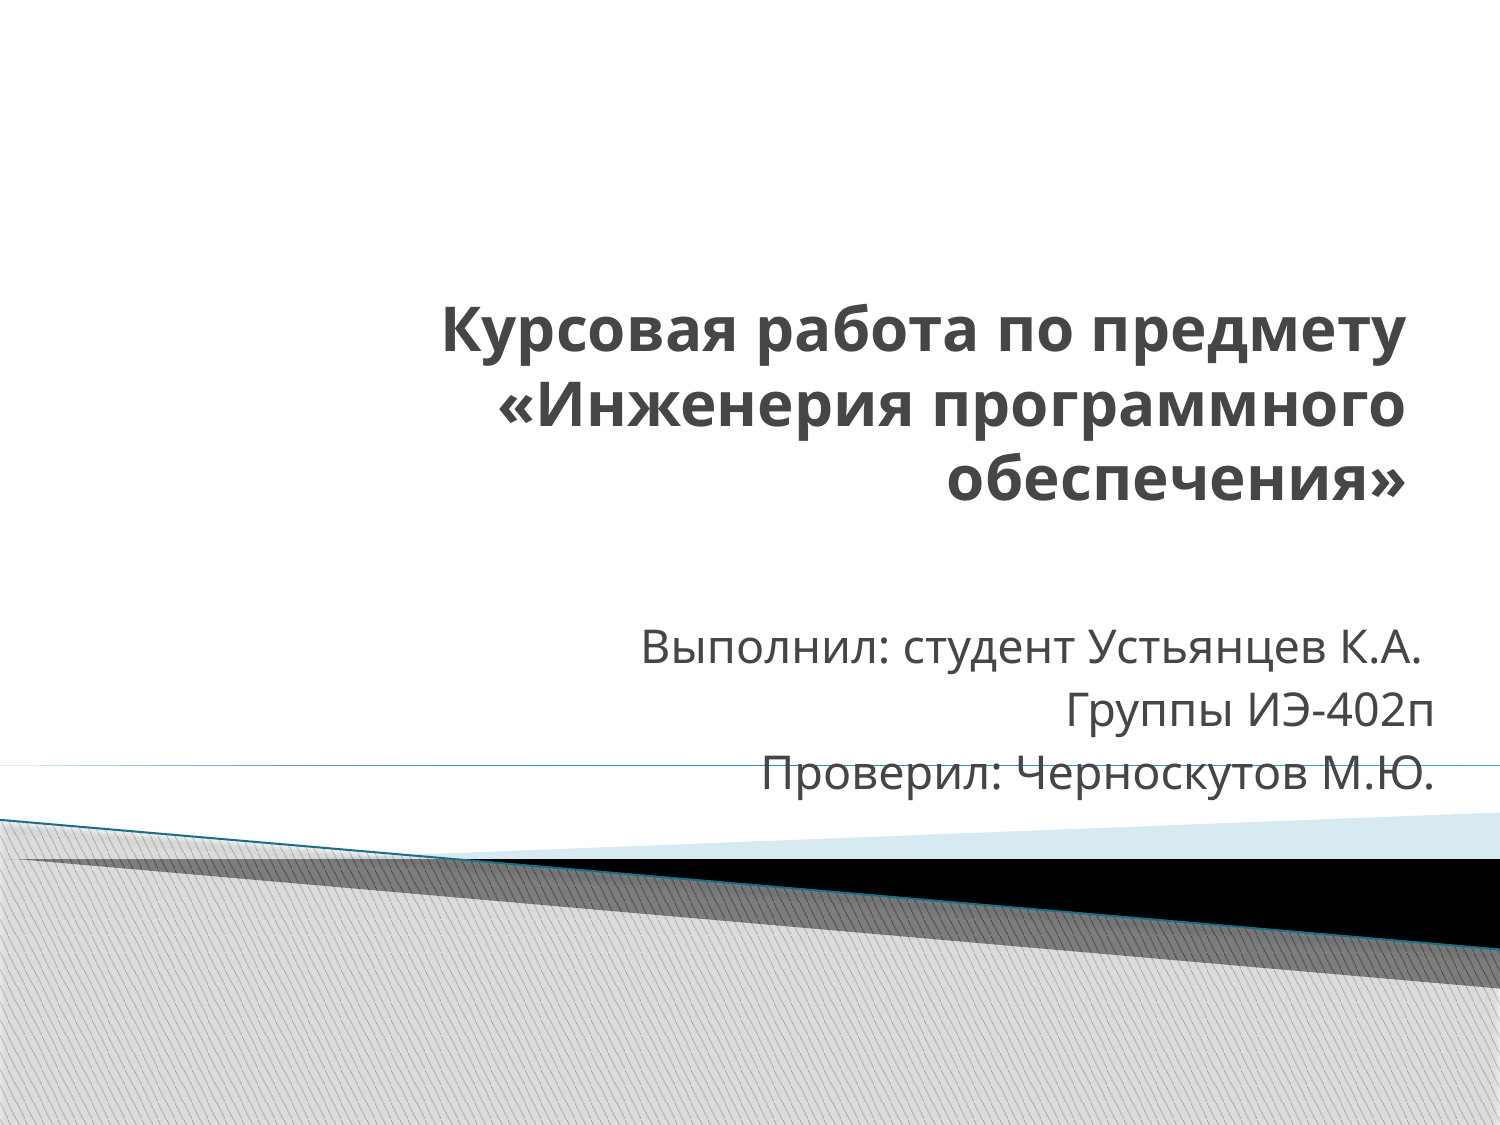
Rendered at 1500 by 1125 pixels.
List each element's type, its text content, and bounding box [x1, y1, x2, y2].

picture [5, 859, 1500, 989]
title Курсовая работа по предмету «Инженерия программного обеспечения» [147, 278, 1423, 521]
subtitle Выполнил: студент Устьянцев К.А. Группы ИЭ-402п Проверил: Черноскутов М.Ю. [64, 609, 1453, 807]
